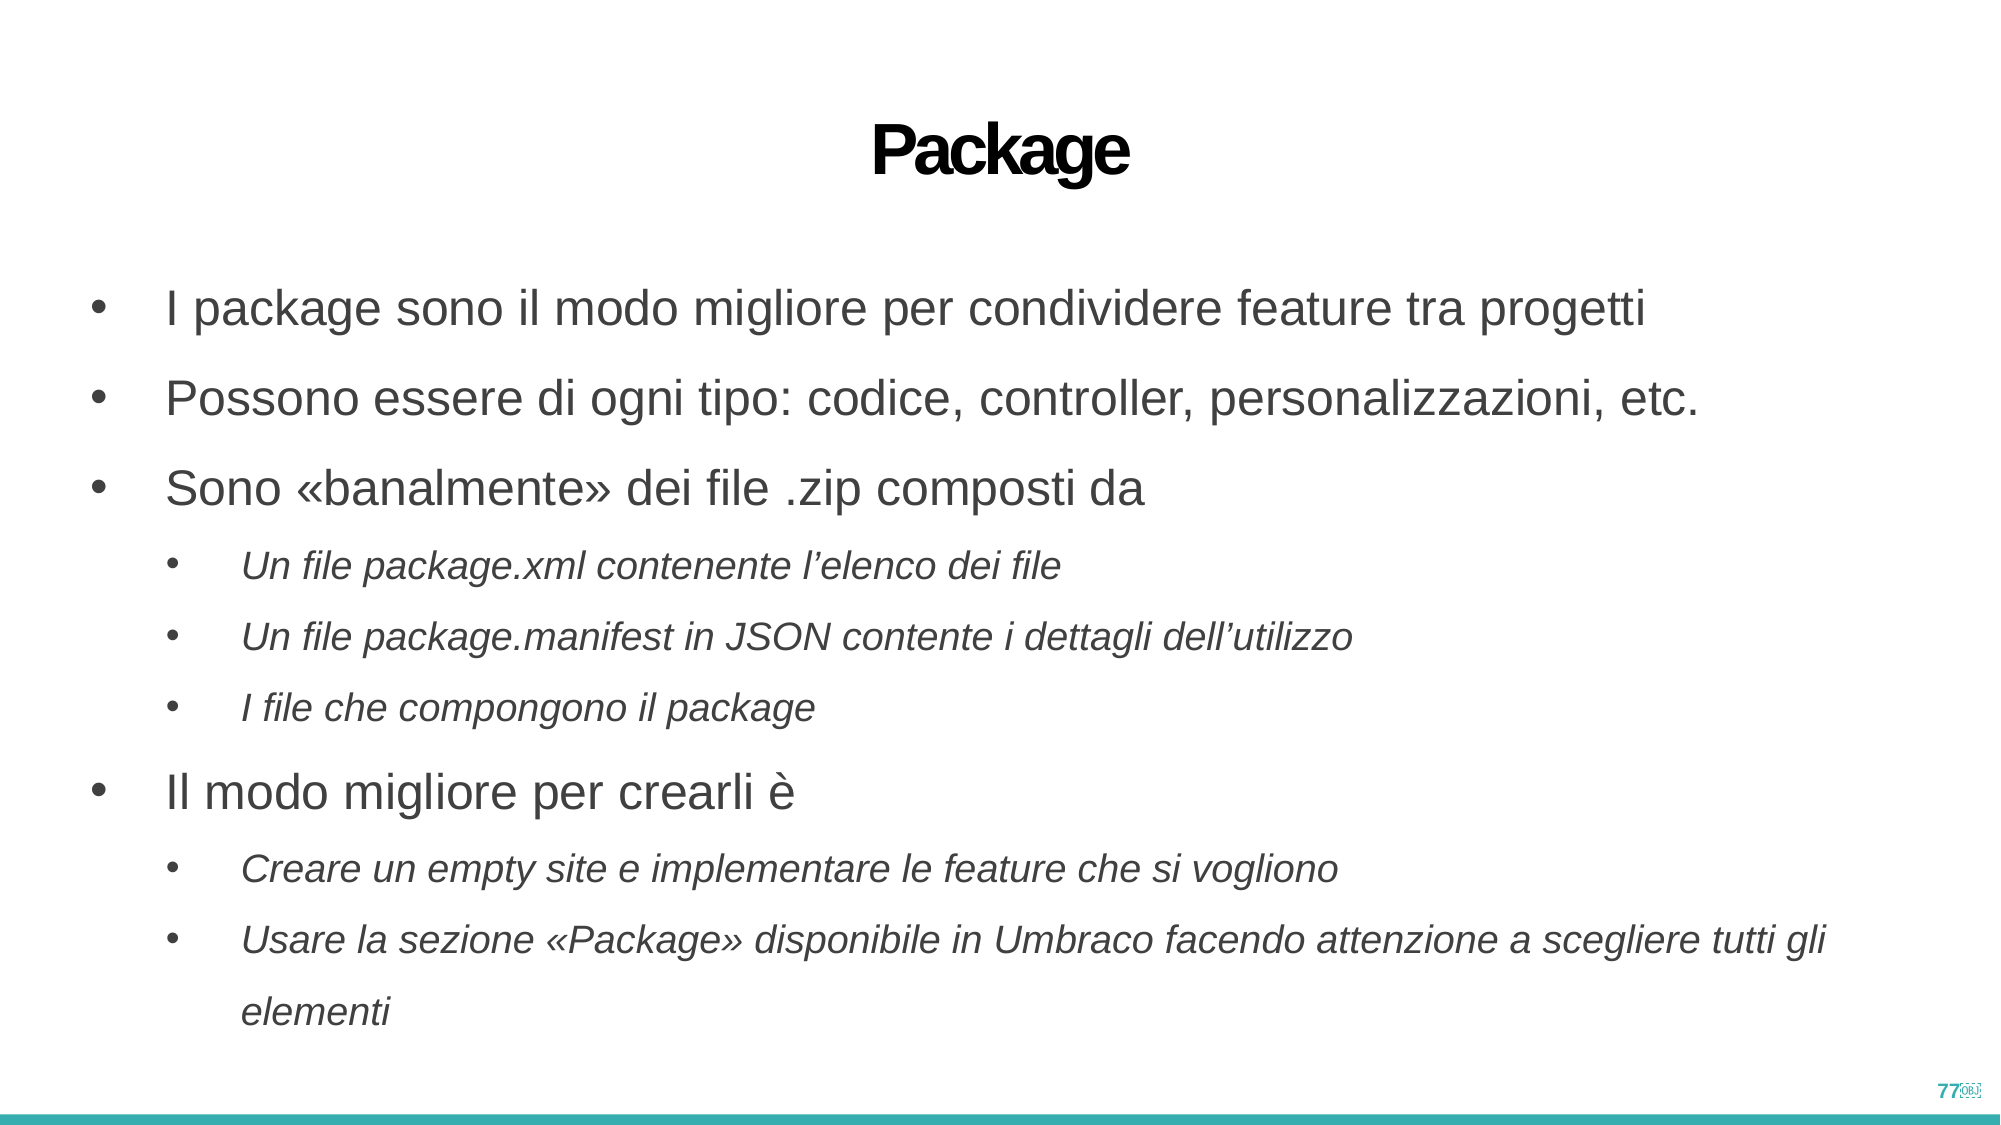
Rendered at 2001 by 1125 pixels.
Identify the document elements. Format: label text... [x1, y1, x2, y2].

text_box Package [54, 101, 1948, 203]
text_box I package sono il modo migliore per condividere feature tra progetti Possono essere di ogni tipo: codice, controller, personalizzazioni, etc. Sono «banalmente» dei file .zip composti da Un file package.xml contenente l’elenco dei file Un file package.manifest in JSON contente i dettagli dell’utilizzo I file che compongono il package Il modo migliore per crearli è Creare un empty site e implementare le feature che si vogliono Usare la sezione «Package» disponibile in Umbraco facendo attenzione a scegliere tutti gli elementi [85, 240, 1948, 1039]
